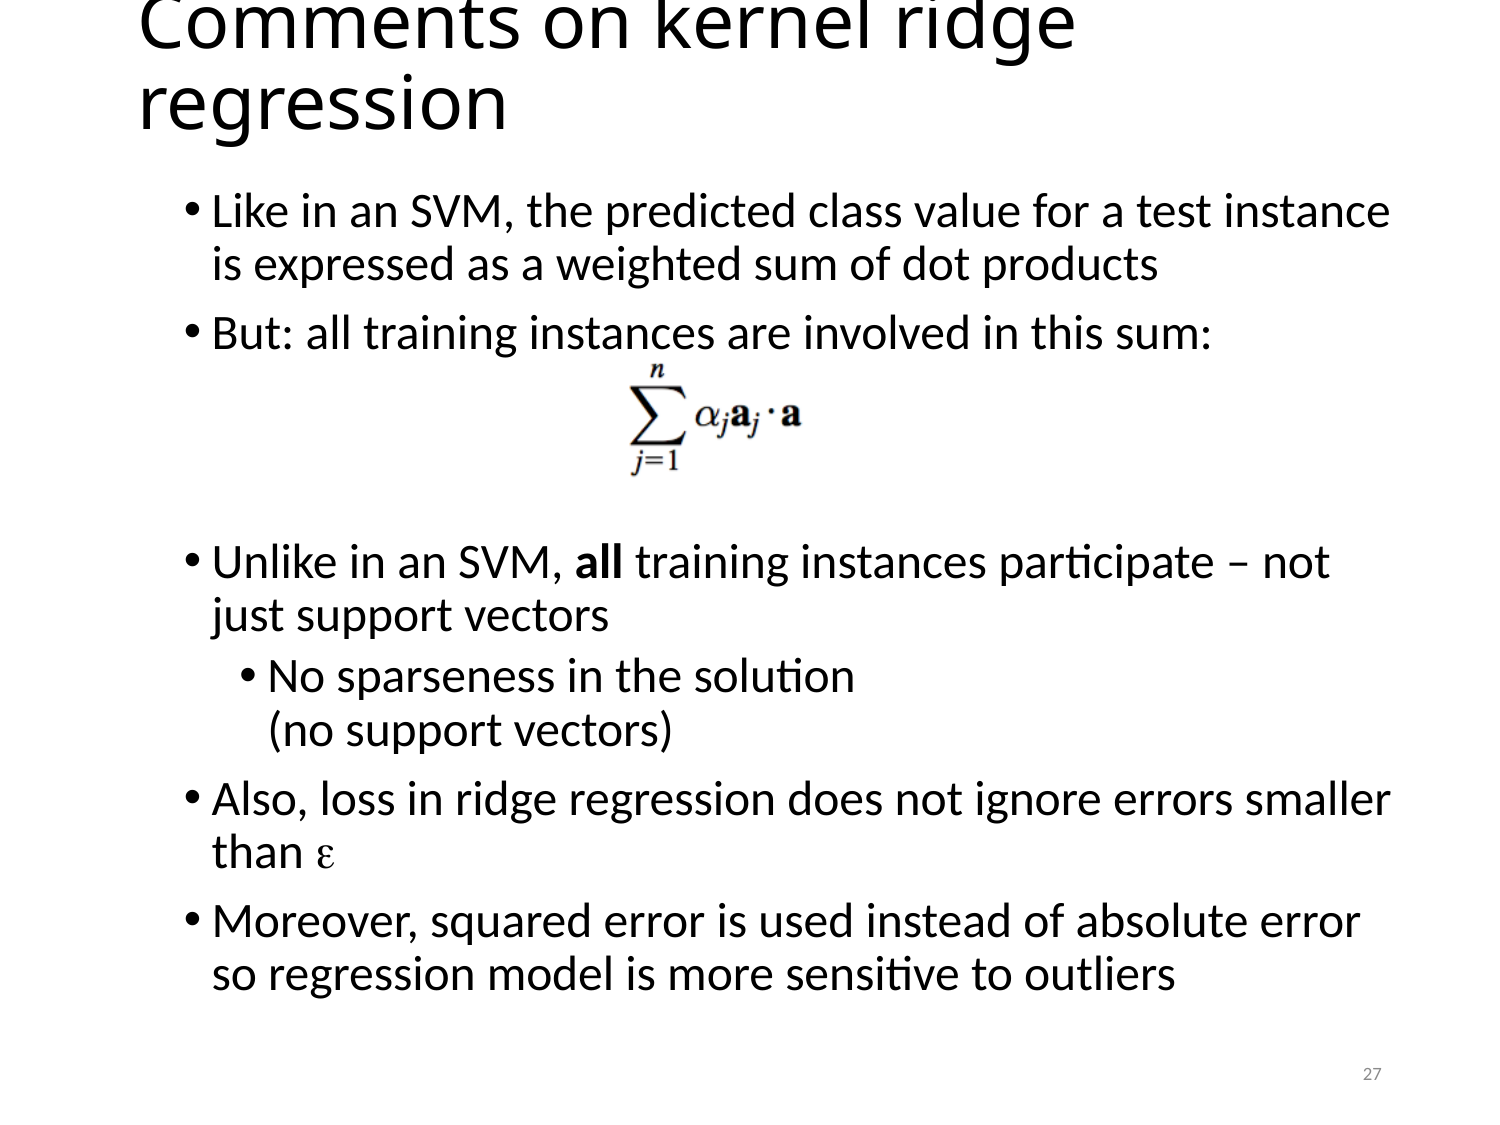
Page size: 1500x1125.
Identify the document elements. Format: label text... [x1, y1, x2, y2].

picture [623, 360, 809, 478]
title Comments on kernel ridge regression [122, 0, 1414, 159]
list Like in an SVM, the predicted class value for a test instance is expressed as a weighted sum of dot products But: all training instances are involved in this sum: Unlike in an SVM, all training instances participate – not just support vectors No sparseness in the solution (no support vectors) Also, loss in ridge regression does not ignore errors smaller than e Moreover, squared error is used instead of absolute error so regression model is more sensitive to outliers [168, 177, 1414, 1011]
slide_number 27 [1059, 1042, 1397, 1103]
